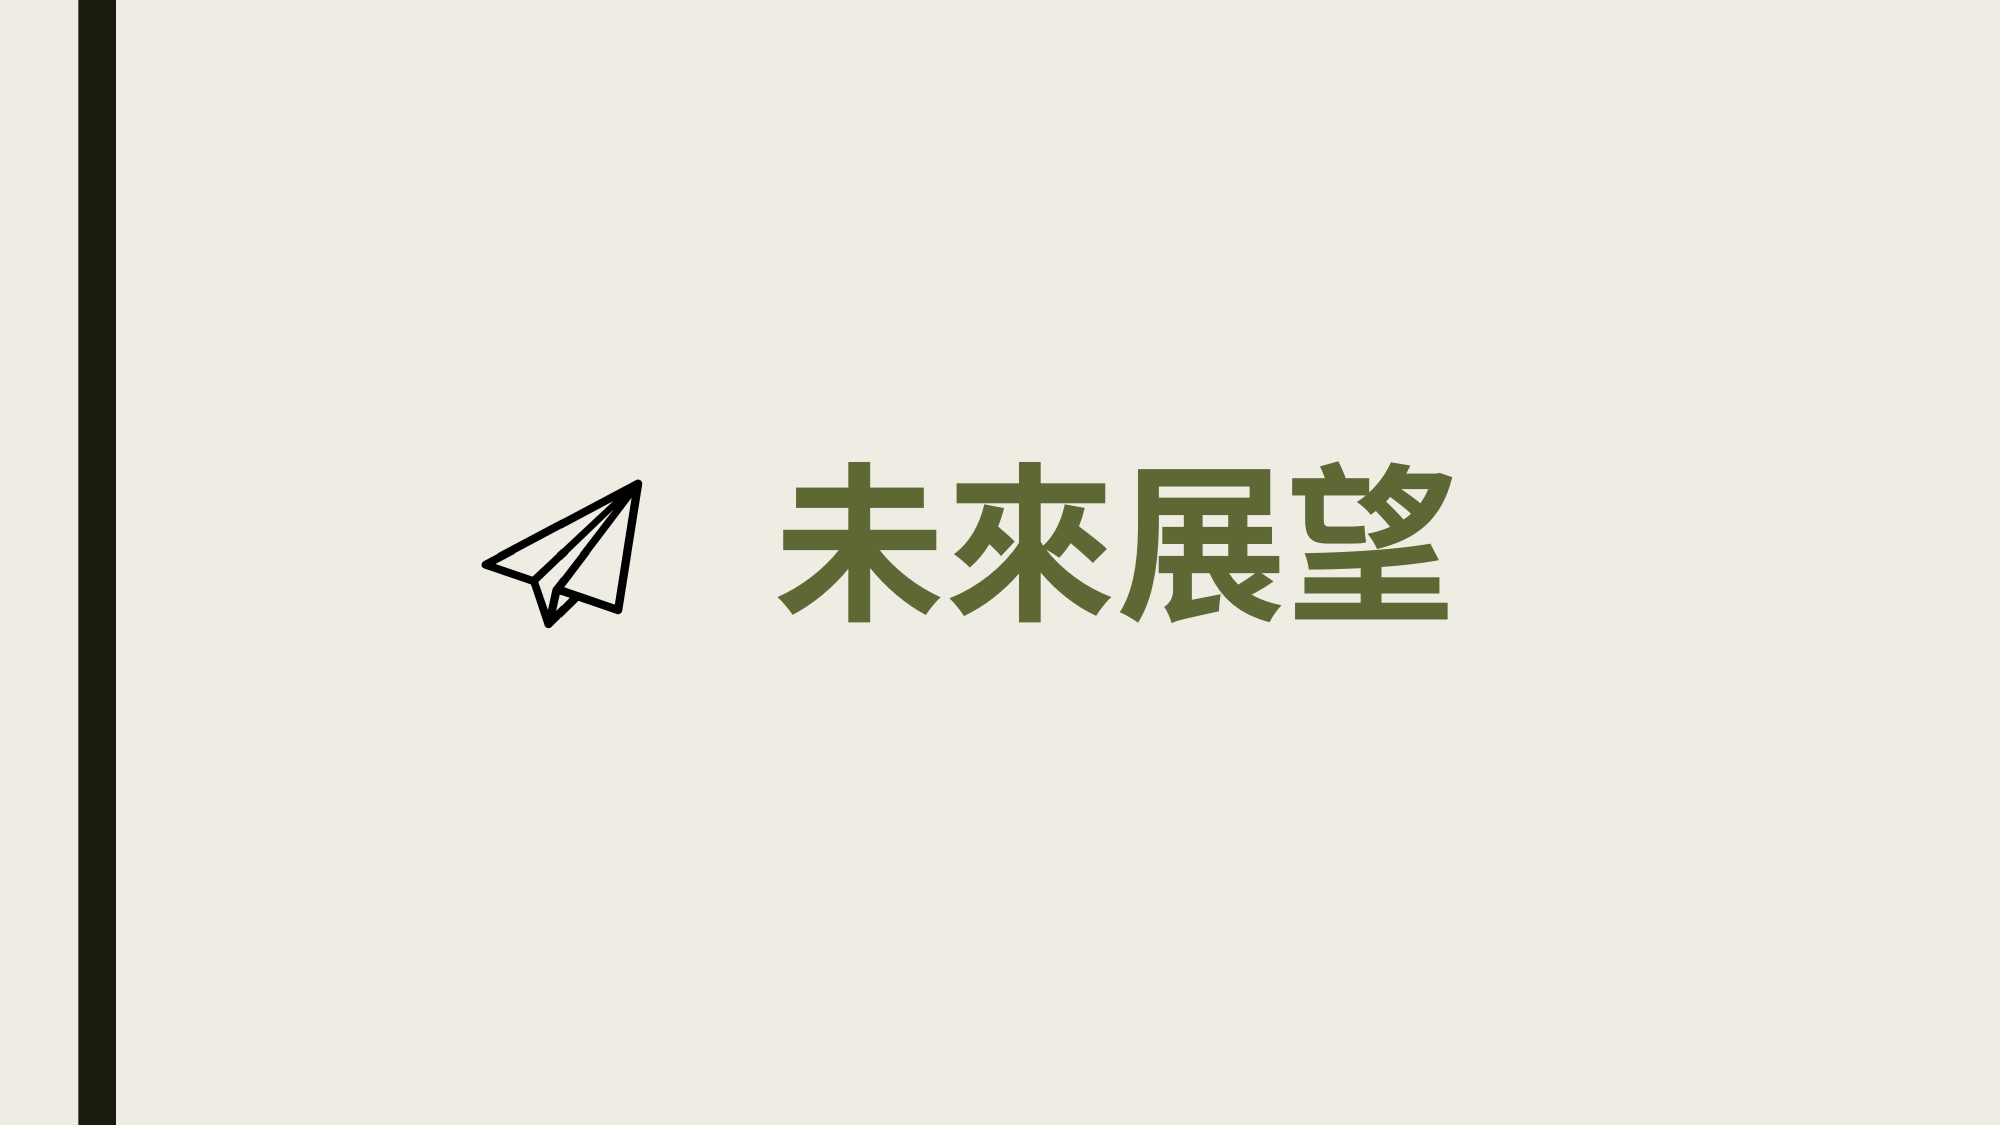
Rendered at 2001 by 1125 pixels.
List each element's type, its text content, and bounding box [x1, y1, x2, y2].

title 未來展望 [759, 375, 1575, 732]
picture [464, 456, 658, 650]
